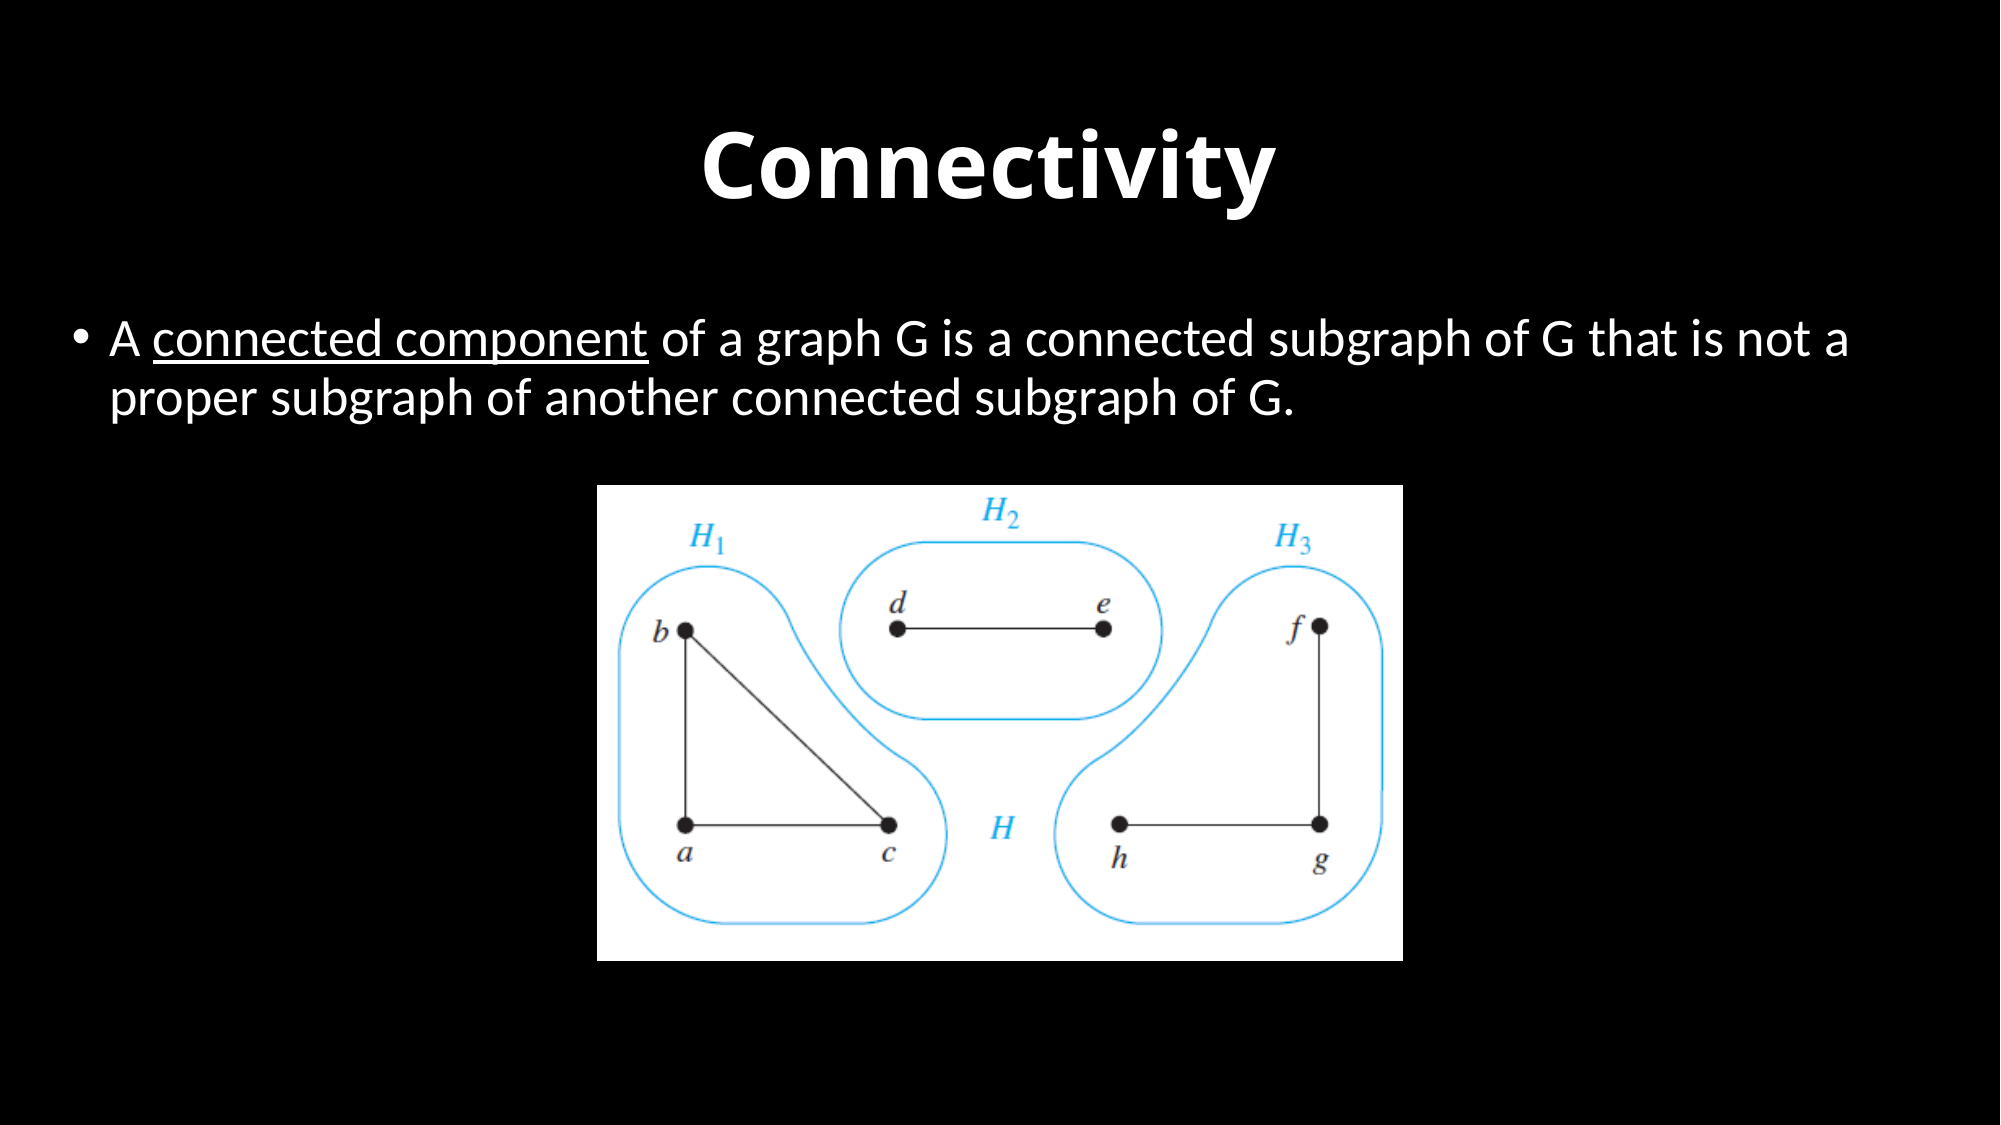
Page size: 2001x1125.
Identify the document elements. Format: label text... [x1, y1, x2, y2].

picture [597, 484, 1403, 961]
title Connectivity [137, 59, 1863, 278]
list A connected component of a graph G is a connected subgraph of G that is not a proper subgraph of another connected subgraph of G. [56, 302, 1944, 1017]
